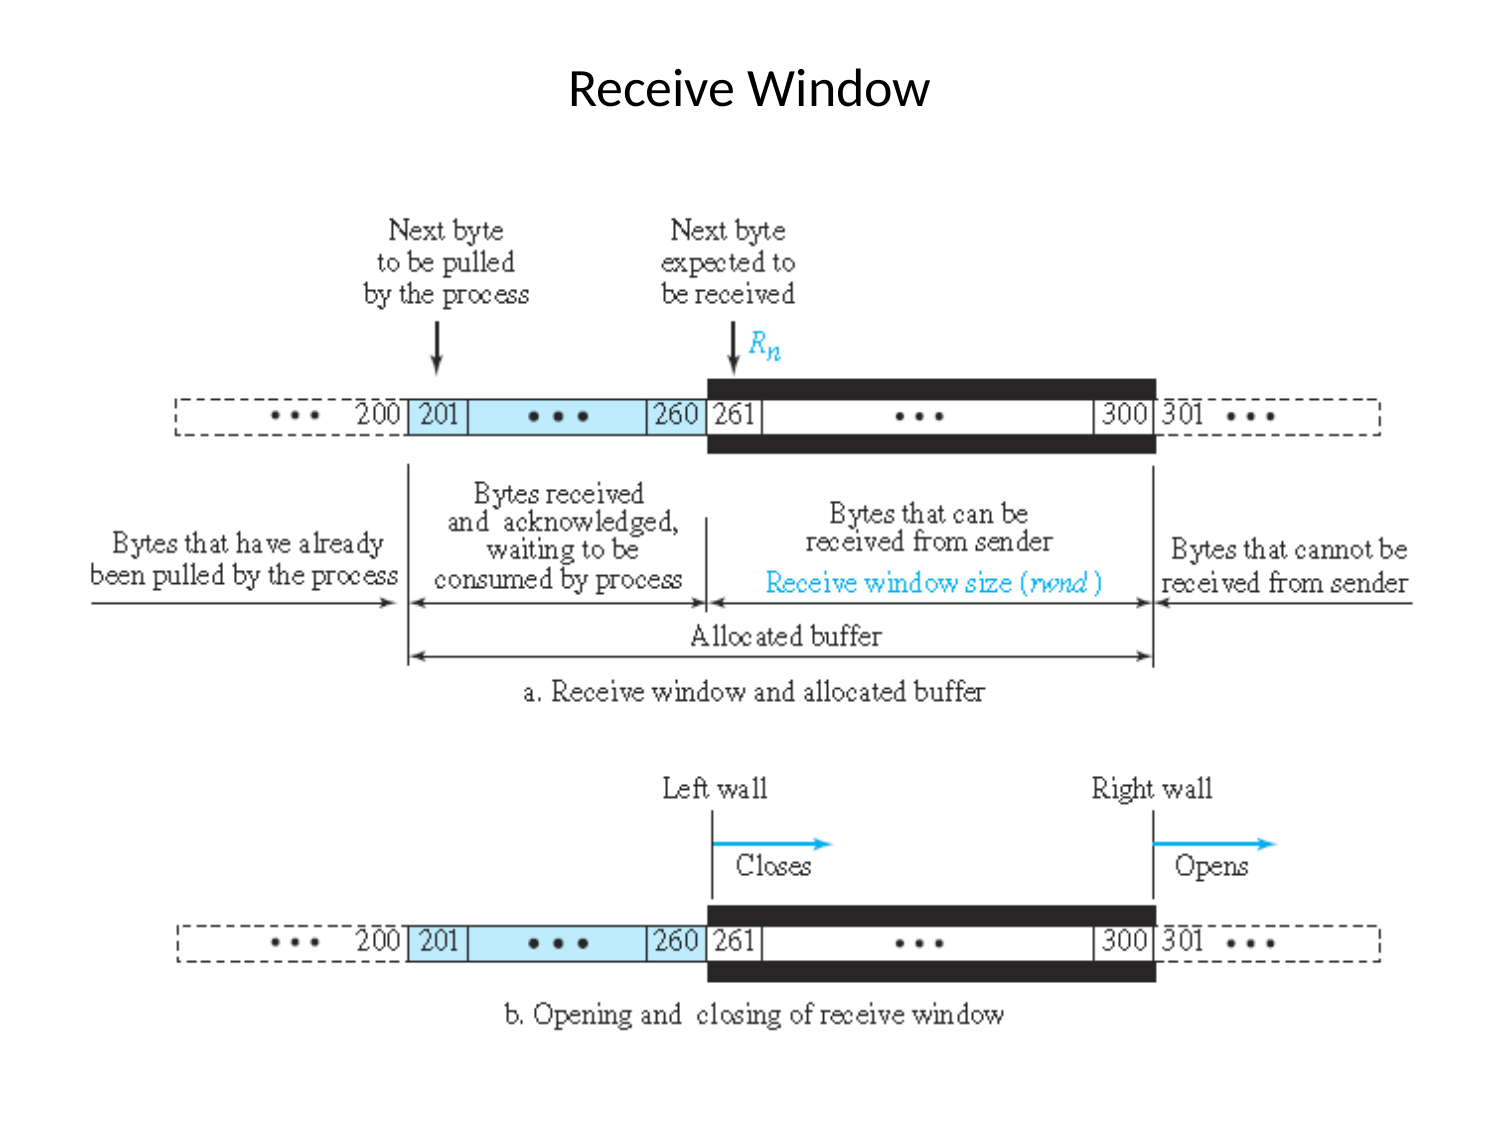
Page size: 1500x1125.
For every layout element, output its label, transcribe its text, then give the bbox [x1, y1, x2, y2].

title Receive Window [75, 45, 1425, 125]
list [78, 199, 1426, 1070]
